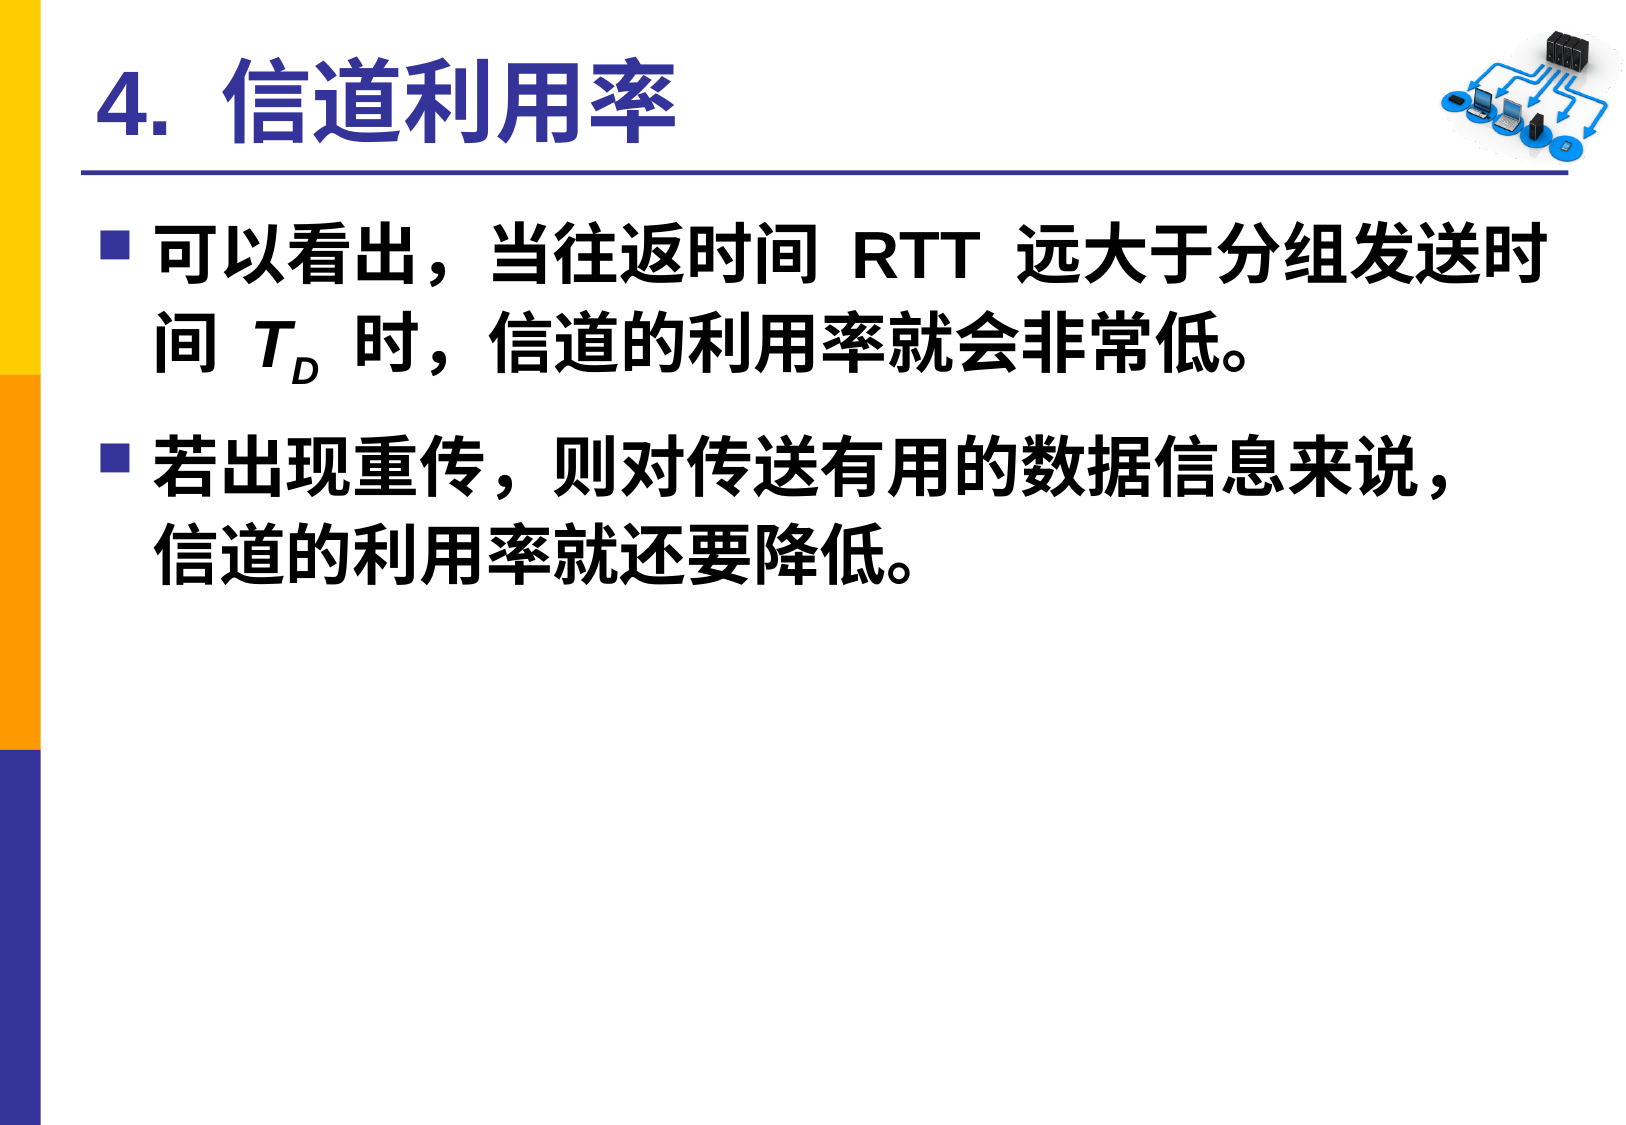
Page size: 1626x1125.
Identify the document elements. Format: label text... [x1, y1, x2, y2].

title 4. 信道利用率 [81, 30, 1569, 161]
picture [1438, 30, 1624, 165]
list 可以看出，当往返时间 RTT 远大于分组发送时间 TD 时，信道的利用率就会非常低。 若出现重传，则对传送有用的数据信息来说，信道的利用率就还要降低。 [81, 196, 1569, 1006]
